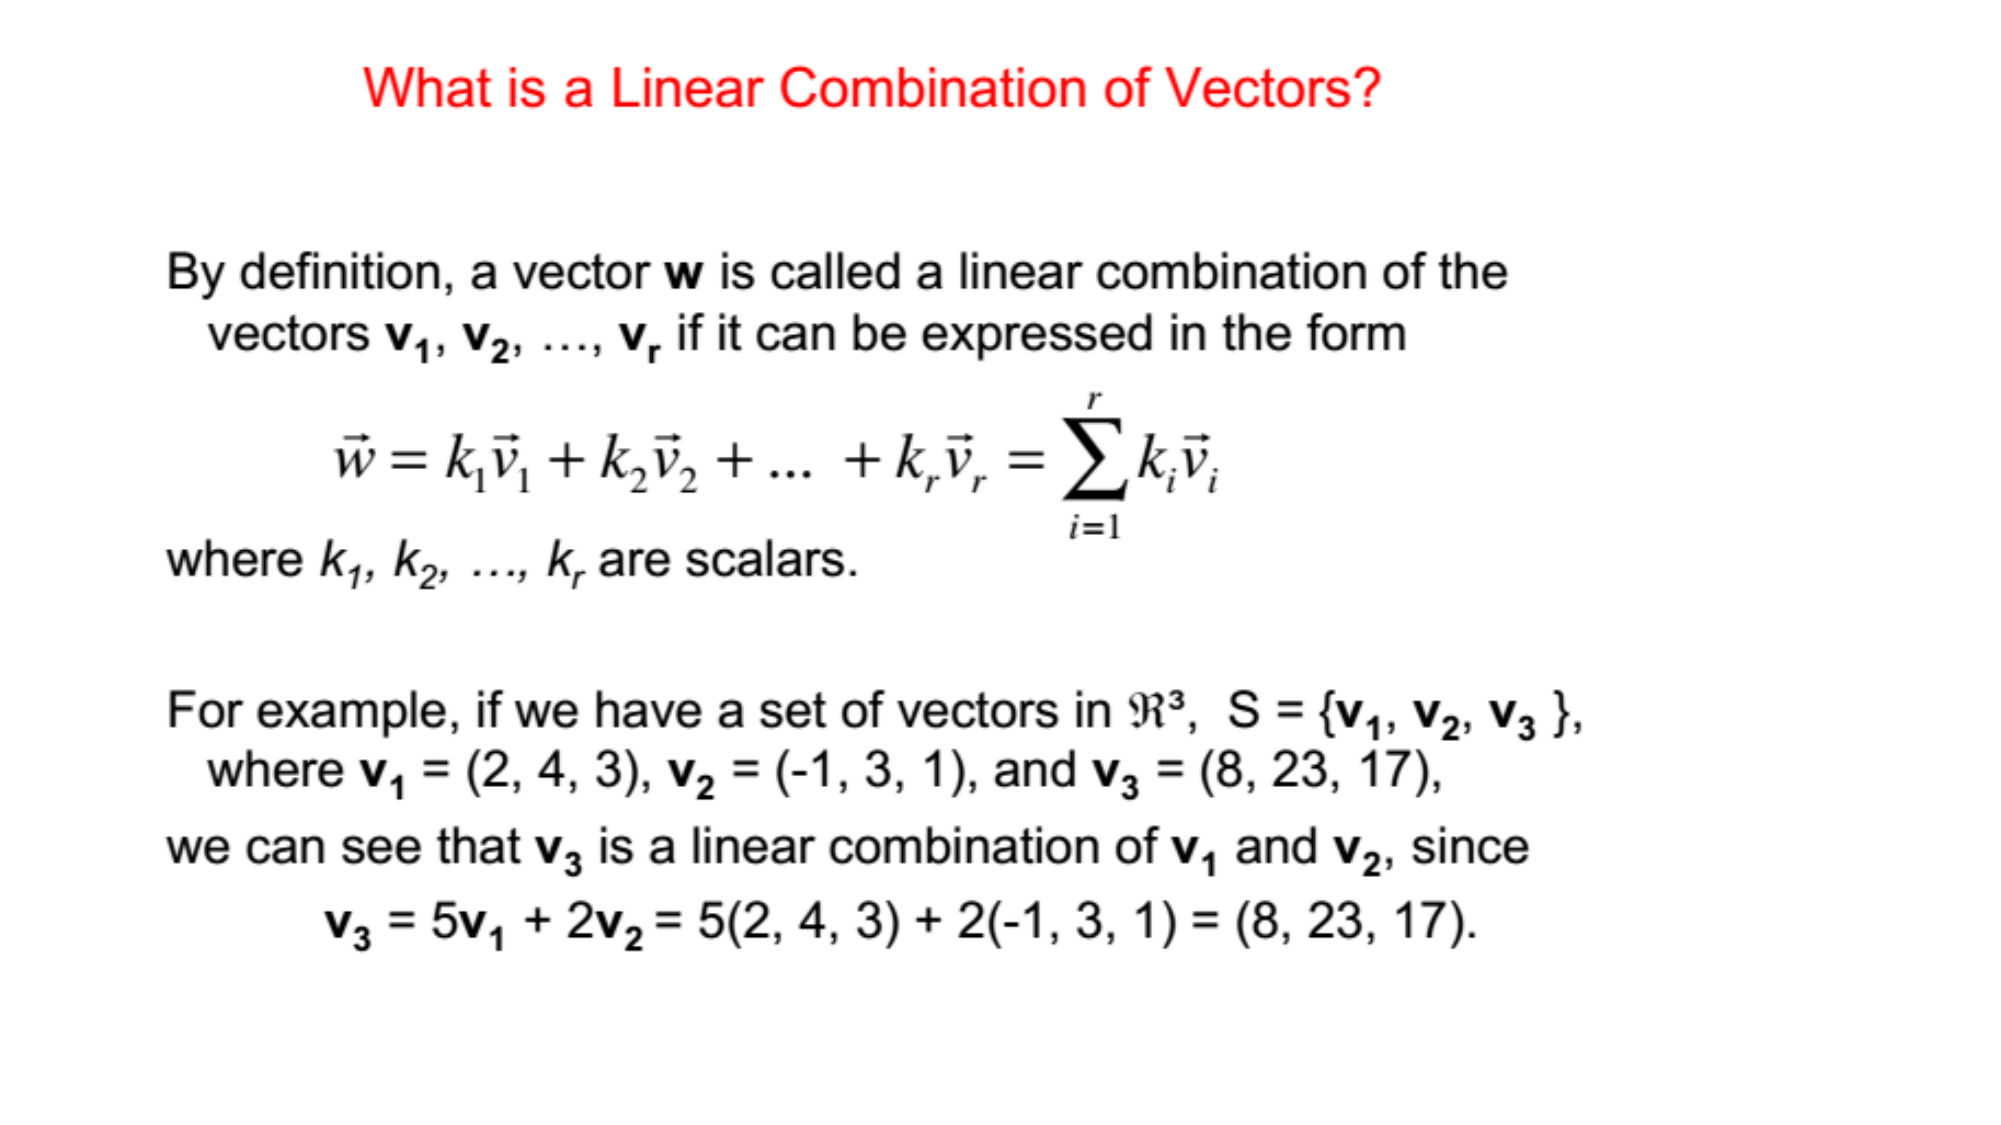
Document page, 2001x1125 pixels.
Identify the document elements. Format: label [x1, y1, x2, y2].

picture [137, 59, 1599, 958]
